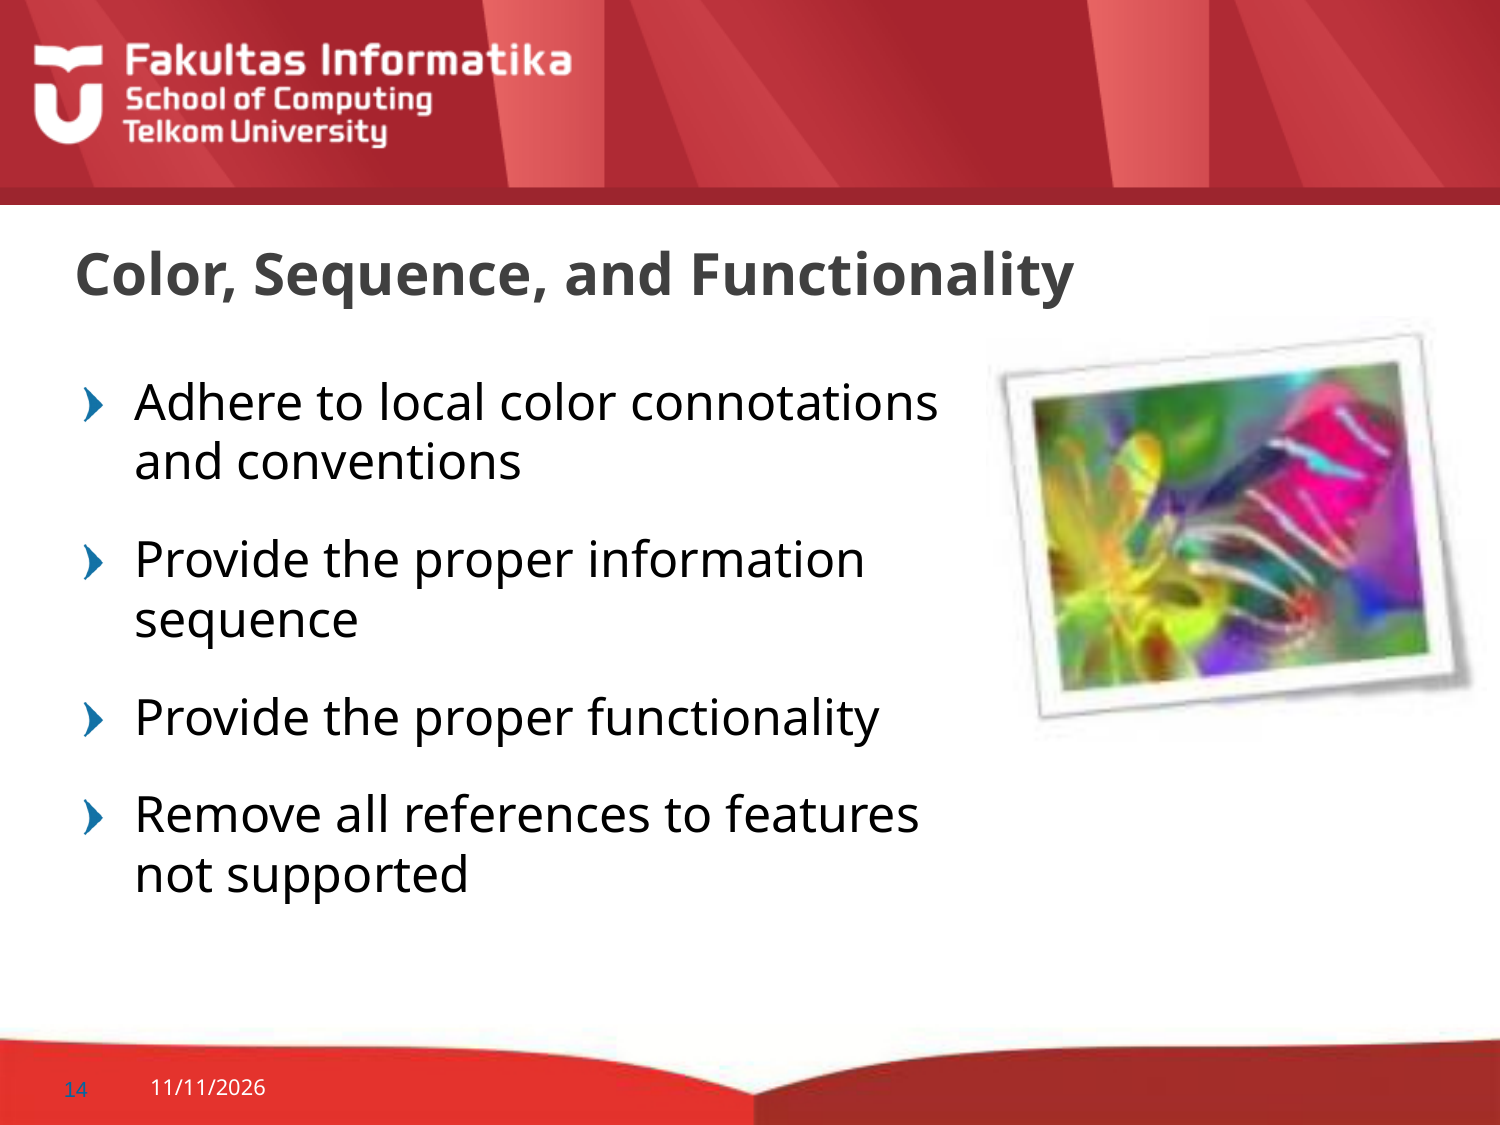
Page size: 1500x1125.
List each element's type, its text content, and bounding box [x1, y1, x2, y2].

picture [0, 0, 1500, 205]
picture [77, 788, 107, 837]
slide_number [150, 1058, 325, 1119]
picture [77, 376, 107, 424]
title Color, Sequence, and Functionality [59, 219, 1426, 325]
list Adhere to local color connotations and conventions Provide the proper information sequence Provide the proper functionality Remove all references to features not supported [62, 362, 987, 1050]
slide_number 14 [63, 1058, 123, 1119]
picture [986, 316, 1487, 749]
picture [77, 533, 107, 582]
picture [0, 1024, 1500, 1125]
picture [77, 691, 107, 739]
